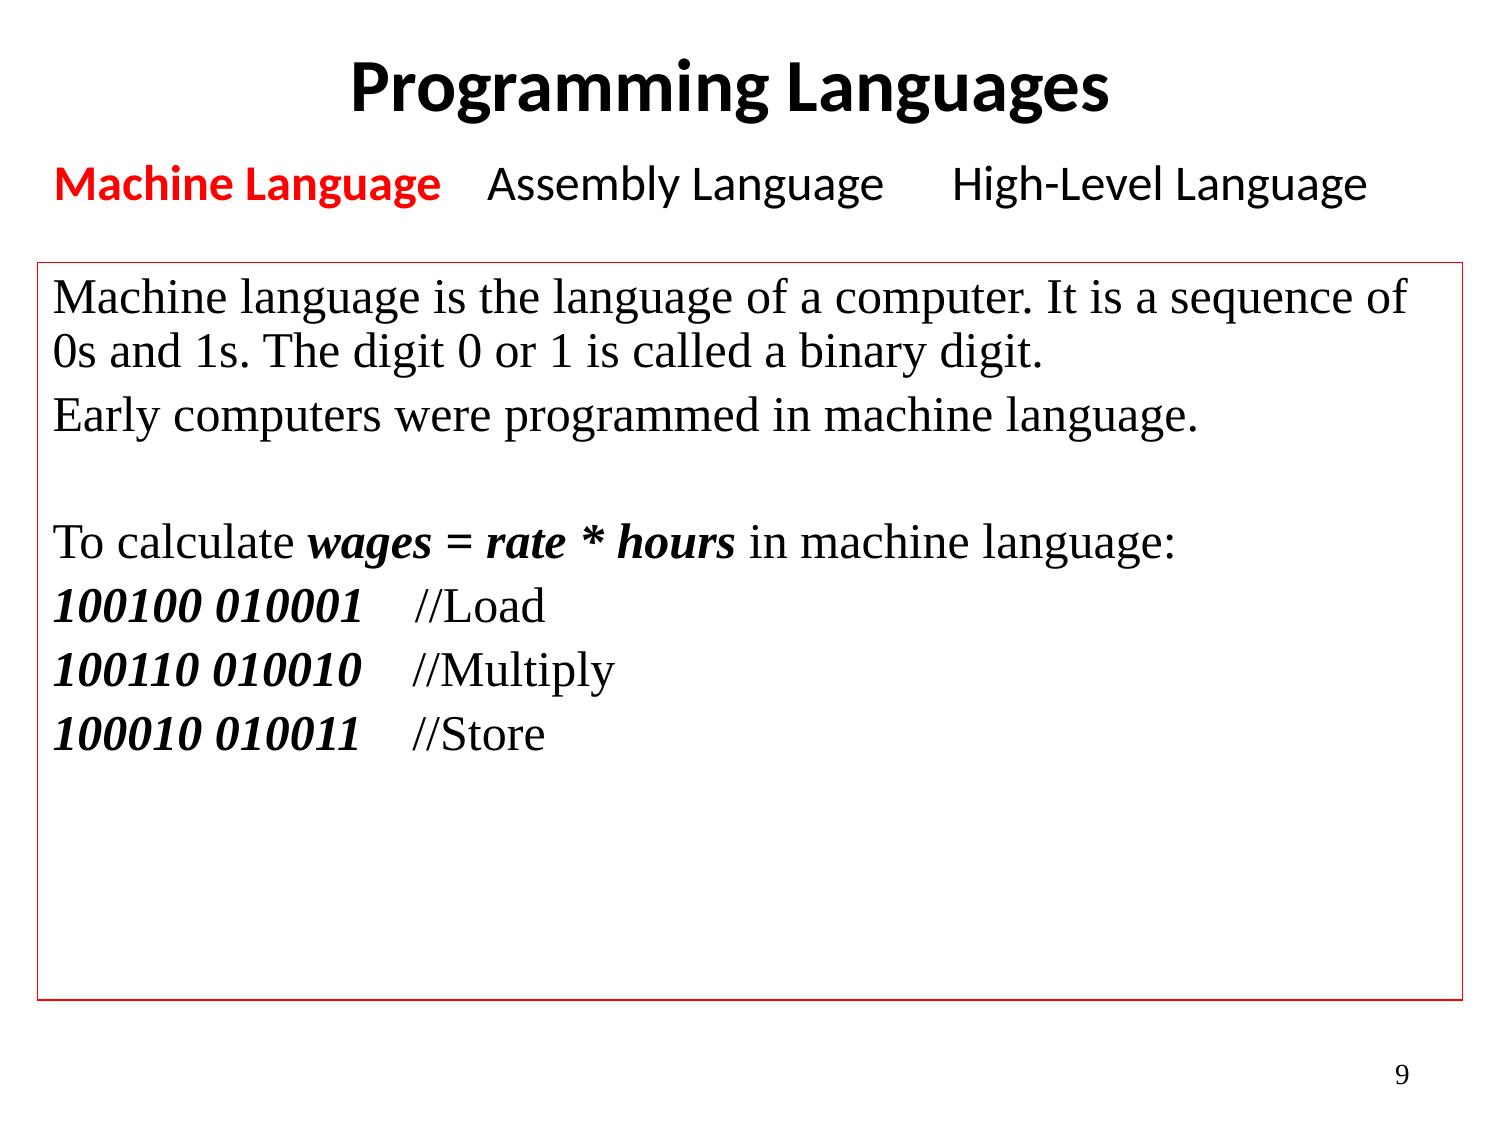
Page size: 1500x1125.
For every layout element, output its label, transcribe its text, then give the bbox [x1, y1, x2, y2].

slide_number 9 [1074, 1042, 1425, 1103]
text_box Machine language is the language of a computer. It is a sequence of 0s and 1s. The digit 0 or 1 is called a binary digit. Early computers were programmed in machine language. To calculate wages = rate * hours in machine language: 100100 010001 //Load 100110 010010 //Multiply 100010 010011 //Store [37, 262, 1463, 1000]
list Machine Language Assembly Language High-Level Language [38, 143, 1464, 219]
title Programming Languages [75, 37, 1388, 125]
